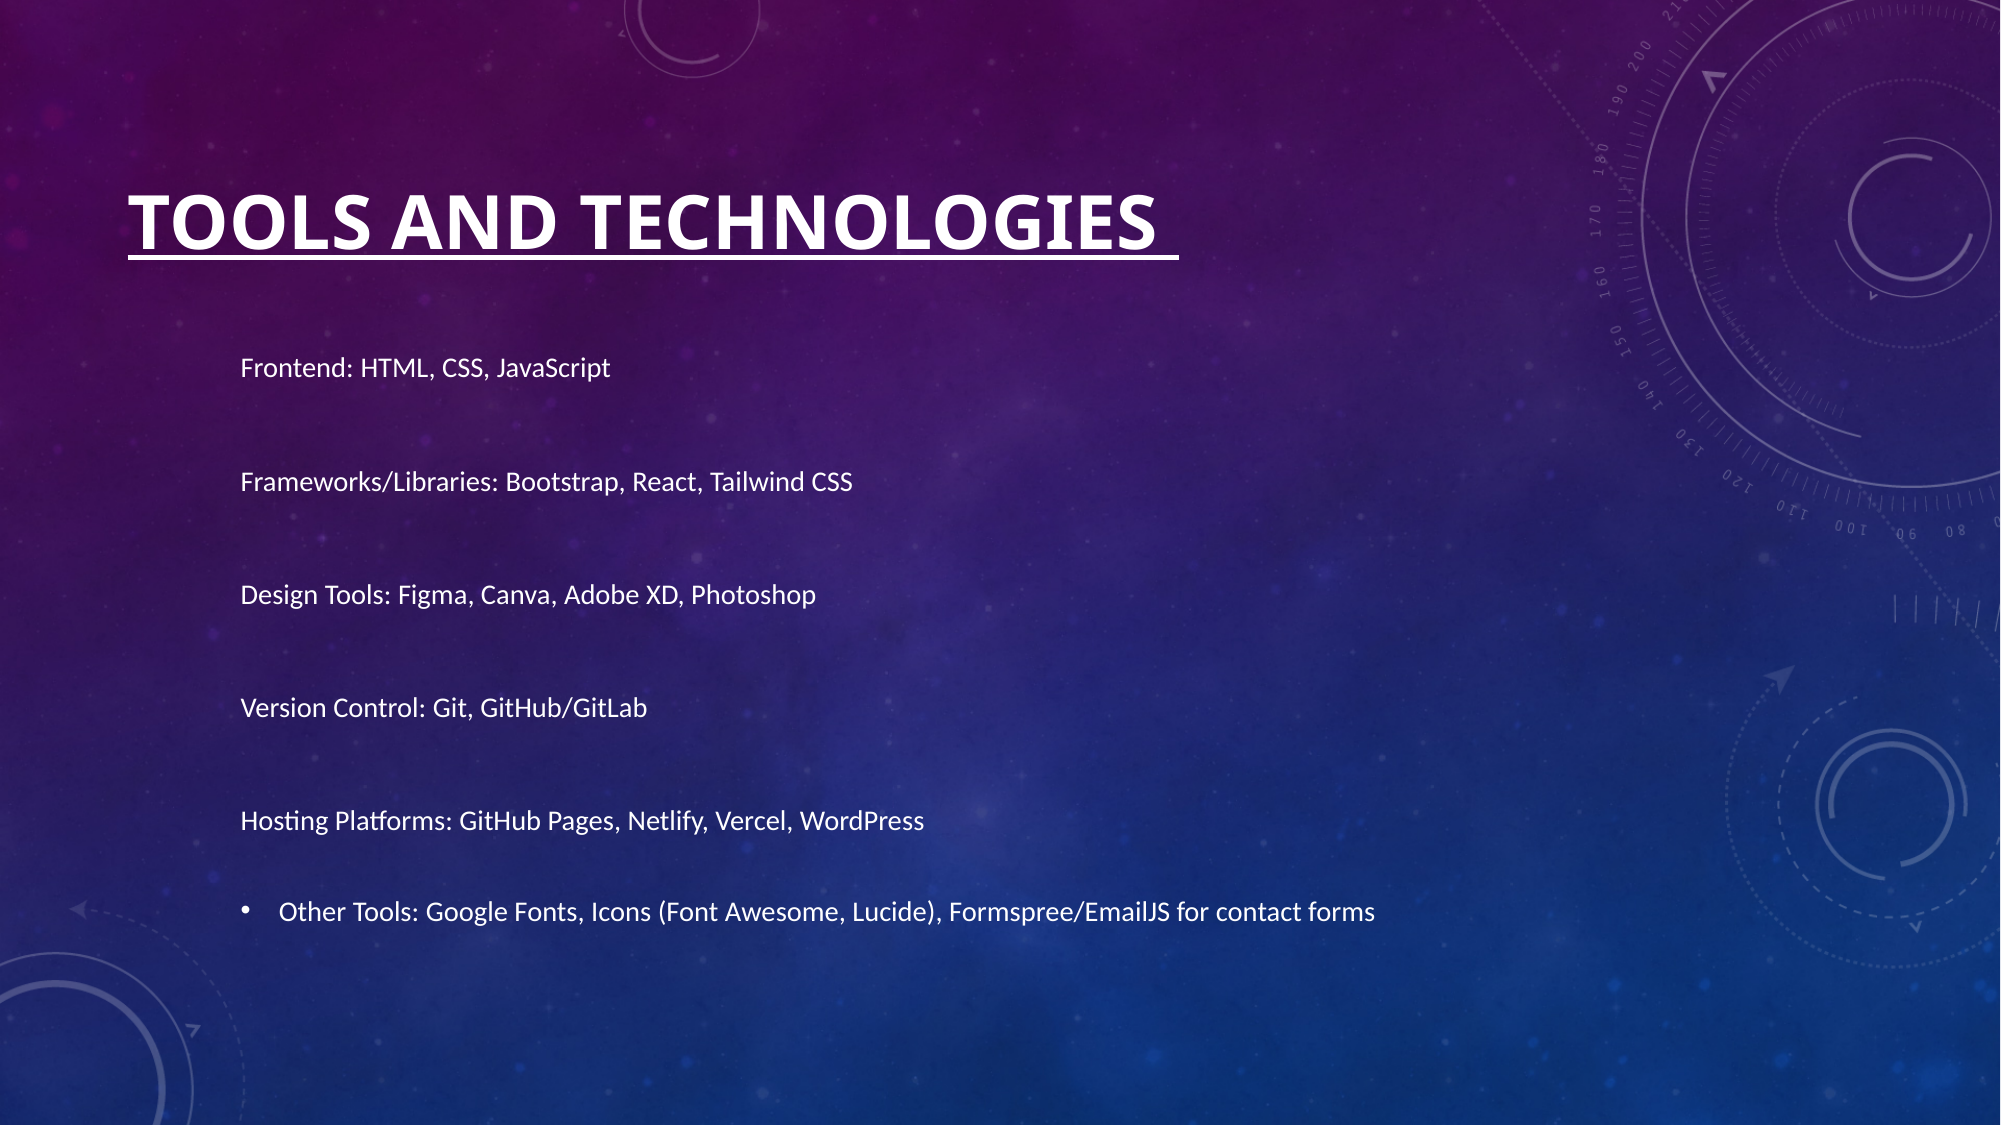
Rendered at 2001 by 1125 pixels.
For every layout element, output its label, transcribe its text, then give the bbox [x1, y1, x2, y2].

list Frontend: HTML, CSS, JavaScript Frameworks/Libraries: Bootstrap, React, Tailwind CSS Design Tools: Figma, Canva, Adobe XD, Photoshop Version Control: Git, GitHub/GitLab Hosting Platforms: GitHub Pages, Netlify, Vercel, WordPress Other Tools: Google Fonts, Icons (Font Awesome, Lucide), Formspree/EmailJS for contact forms [225, 338, 1888, 938]
picture [0, 0, 2001, 1125]
title Tools and technologies [112, 99, 1775, 339]
